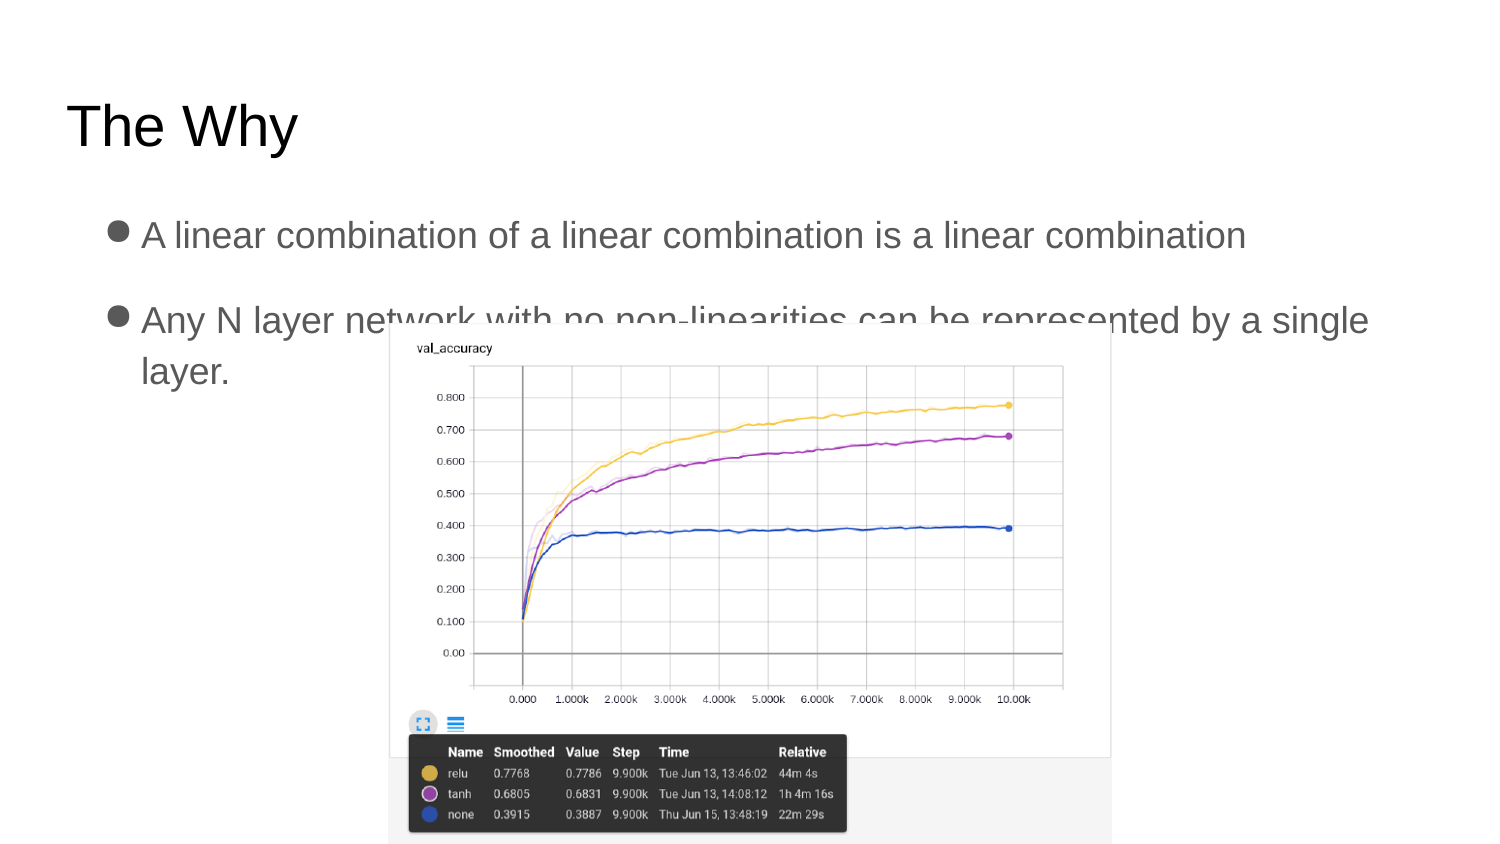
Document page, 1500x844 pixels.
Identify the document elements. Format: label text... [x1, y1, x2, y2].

picture [387, 323, 1113, 844]
title The Why [51, 72, 1449, 167]
list A linear combination of a linear combination is a linear combination Any N layer network with no non-linearities can be represented by a single layer. [51, 189, 1449, 750]
